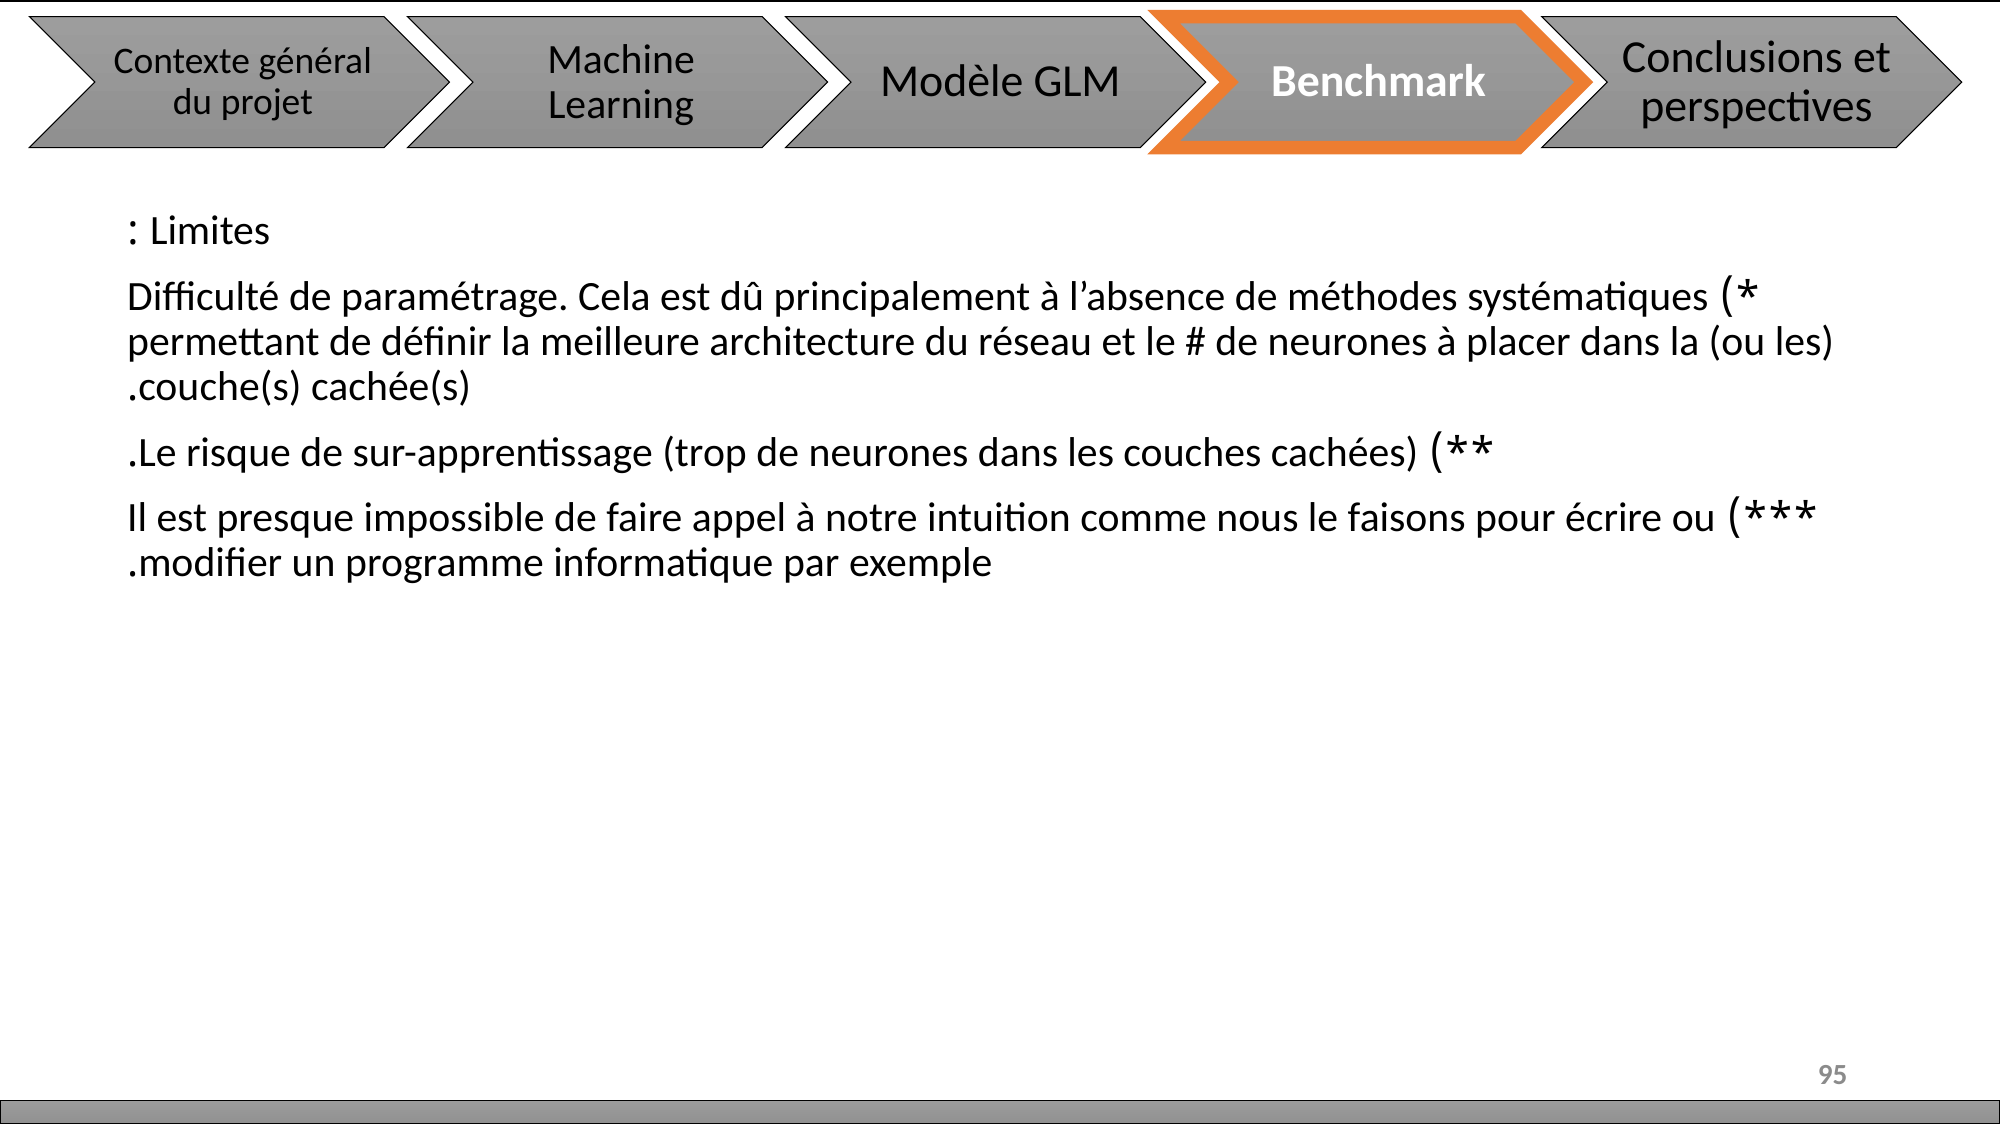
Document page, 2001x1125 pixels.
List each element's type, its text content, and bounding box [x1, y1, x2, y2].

slide_number 95 [1412, 1042, 1863, 1103]
text_box Limites : *) Difficulté de paramétrage. Cela est dû principalement à l’absence de méthodes systématiques permettant de définir la meilleure architecture du réseau et le # de neurones à placer dans la (ou les) couche(s) cachée(s). **) Le risque de sur-apprentissage (trop de neurones dans les couches cachées). ***) Il est presque impossible de faire appel à notre intuition comme nous le faisons pour écrire ou modifier un programme informatique par exemple. [112, 200, 1890, 630]
text_box [0, 1100, 2000, 1124]
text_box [28, 16, 1963, 148]
